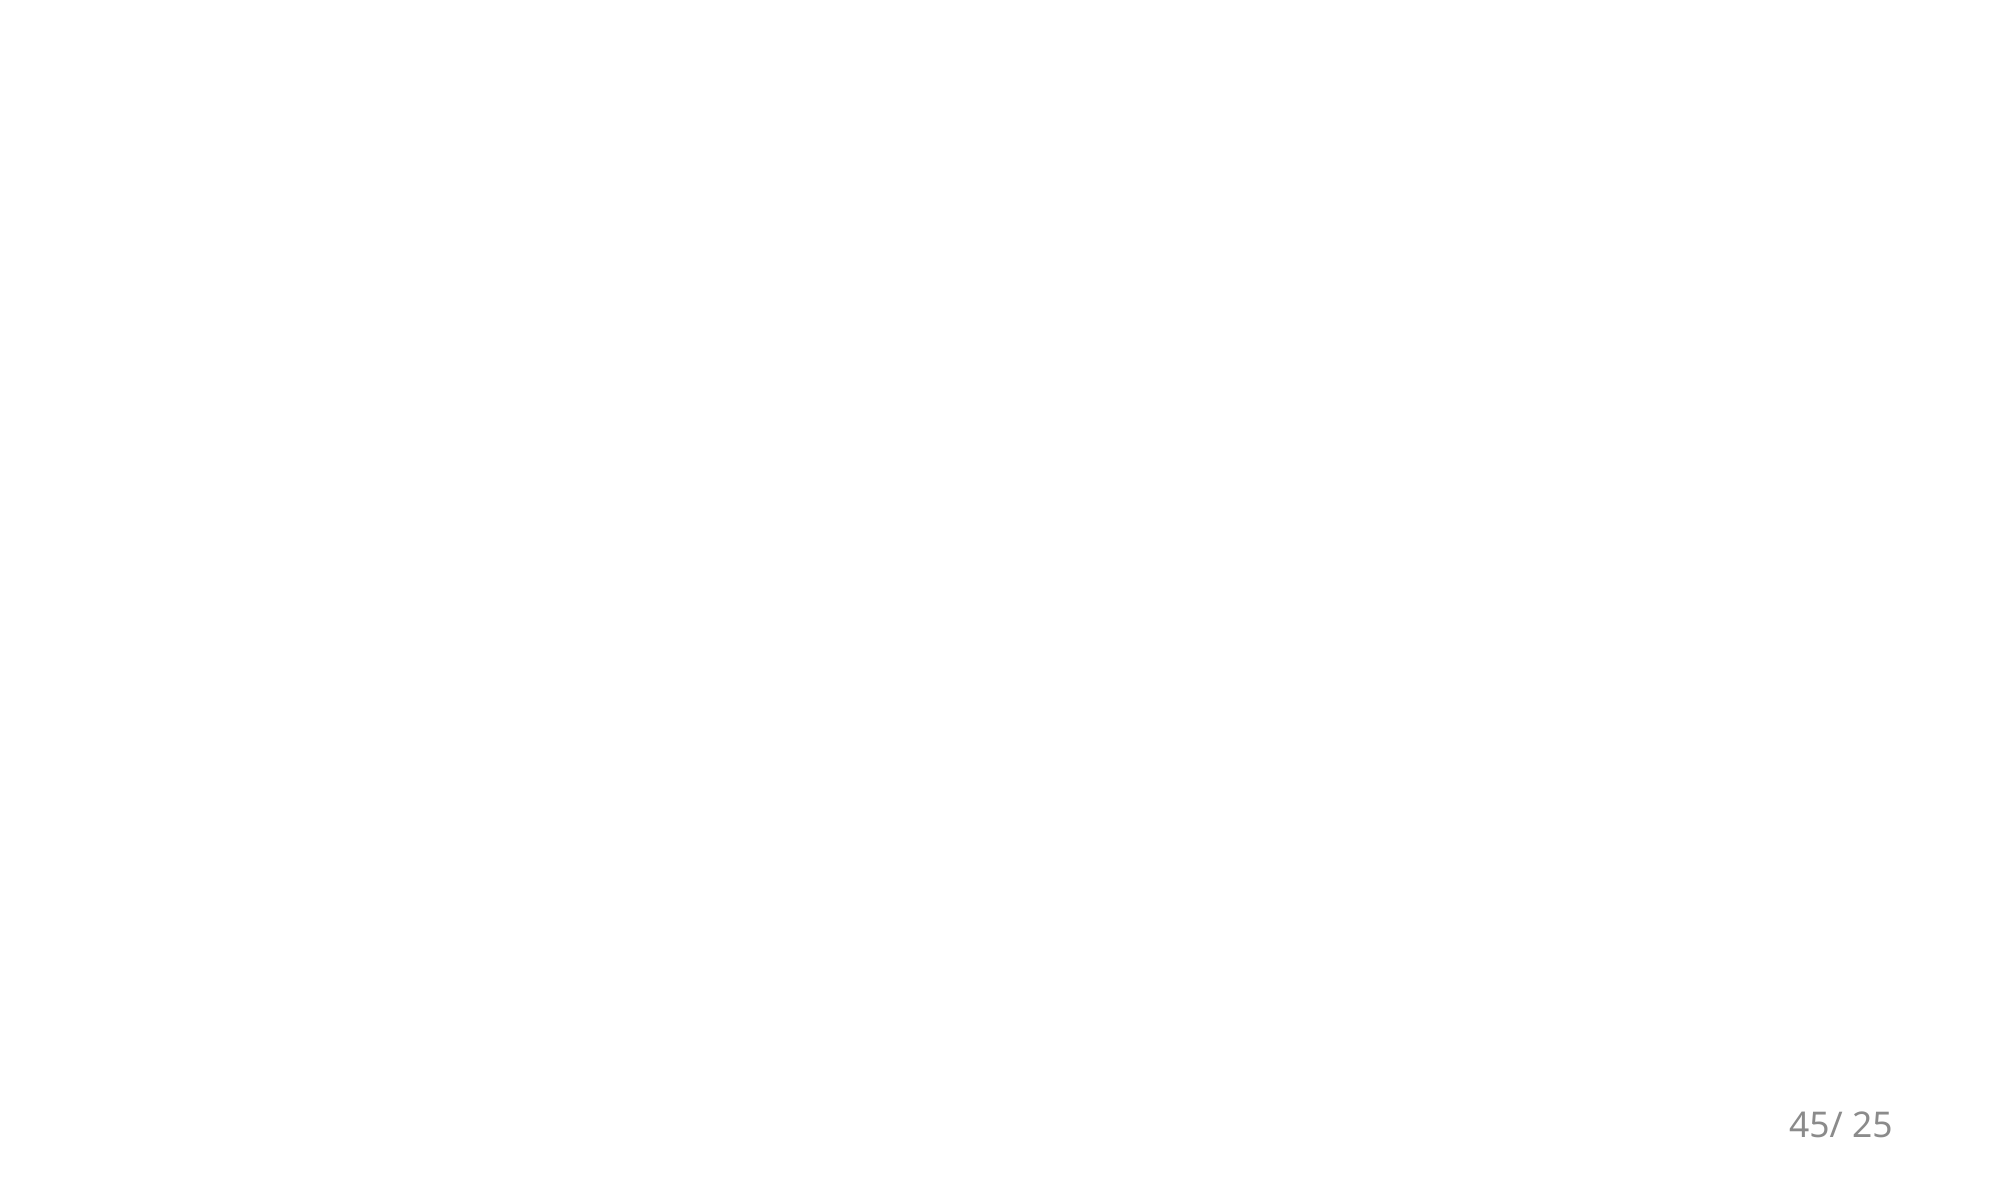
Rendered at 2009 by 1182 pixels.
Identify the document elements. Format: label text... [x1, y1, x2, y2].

slide_number 45/ 25 [1439, 1094, 1908, 1158]
